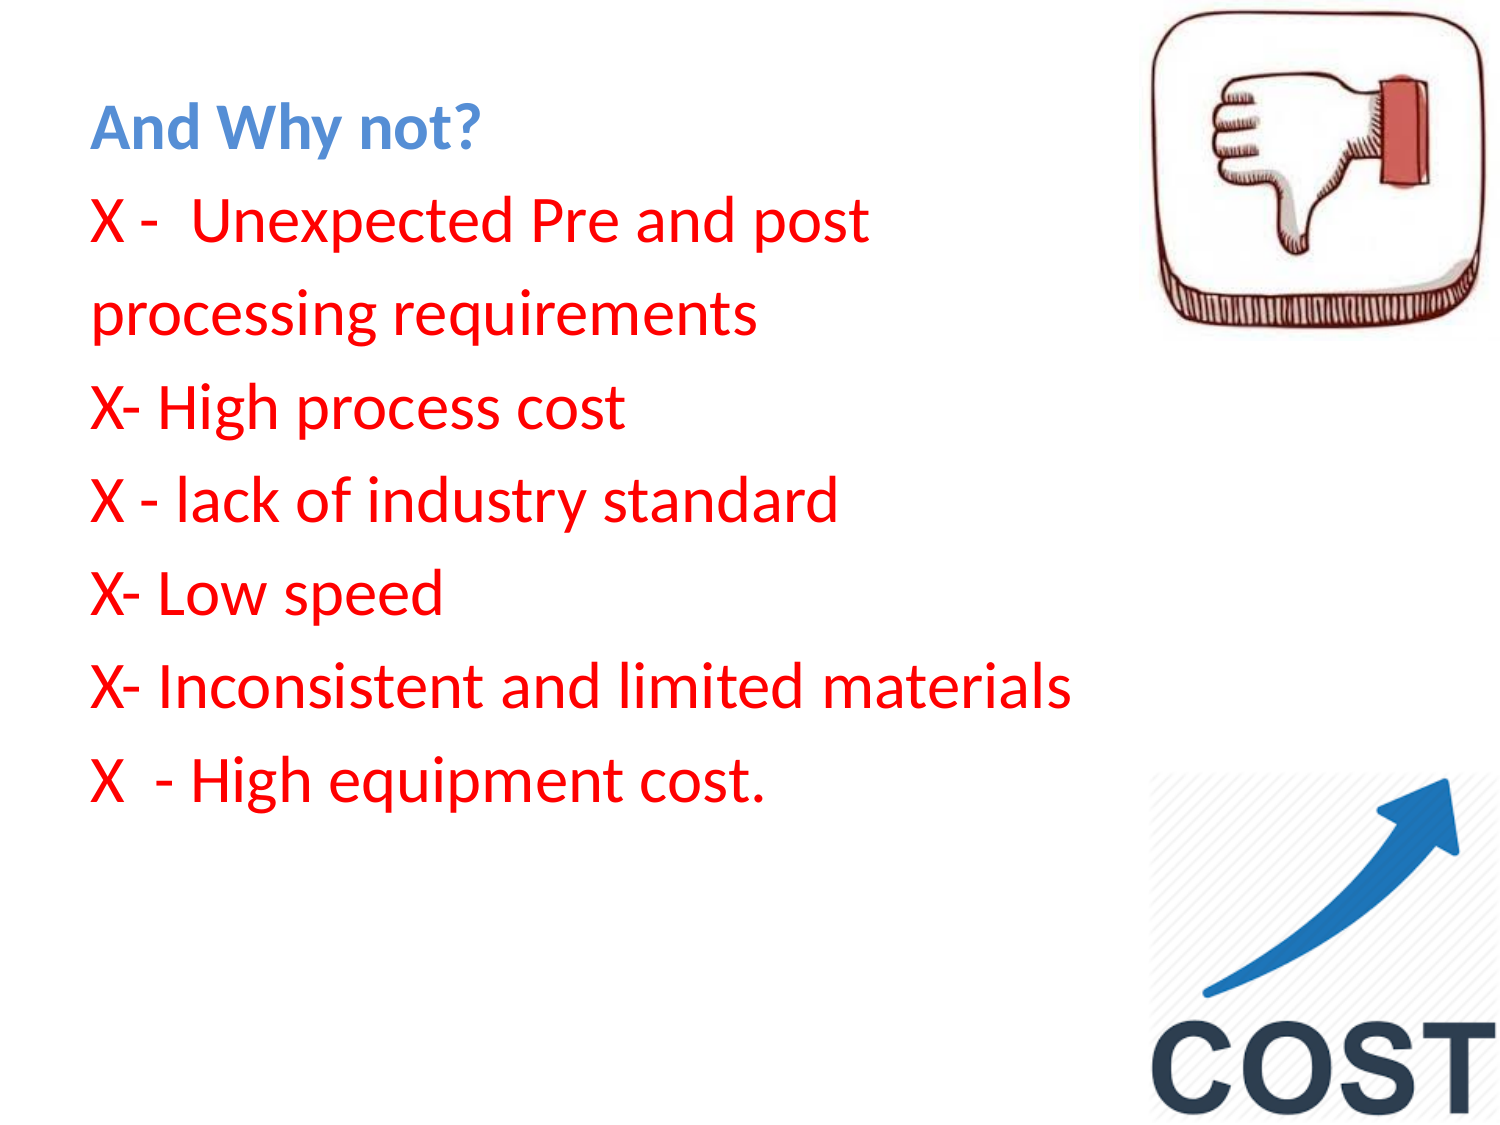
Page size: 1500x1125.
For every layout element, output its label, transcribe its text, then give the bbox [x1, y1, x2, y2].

list And Why not? X - Unexpected Pre and post processing requirements X- High process cost X - lack of industry standard X- Low speed X- Inconsistent and limited materials X - High equipment cost. [75, 75, 1425, 1005]
picture [1148, 770, 1500, 1123]
picture [1138, 0, 1500, 341]
